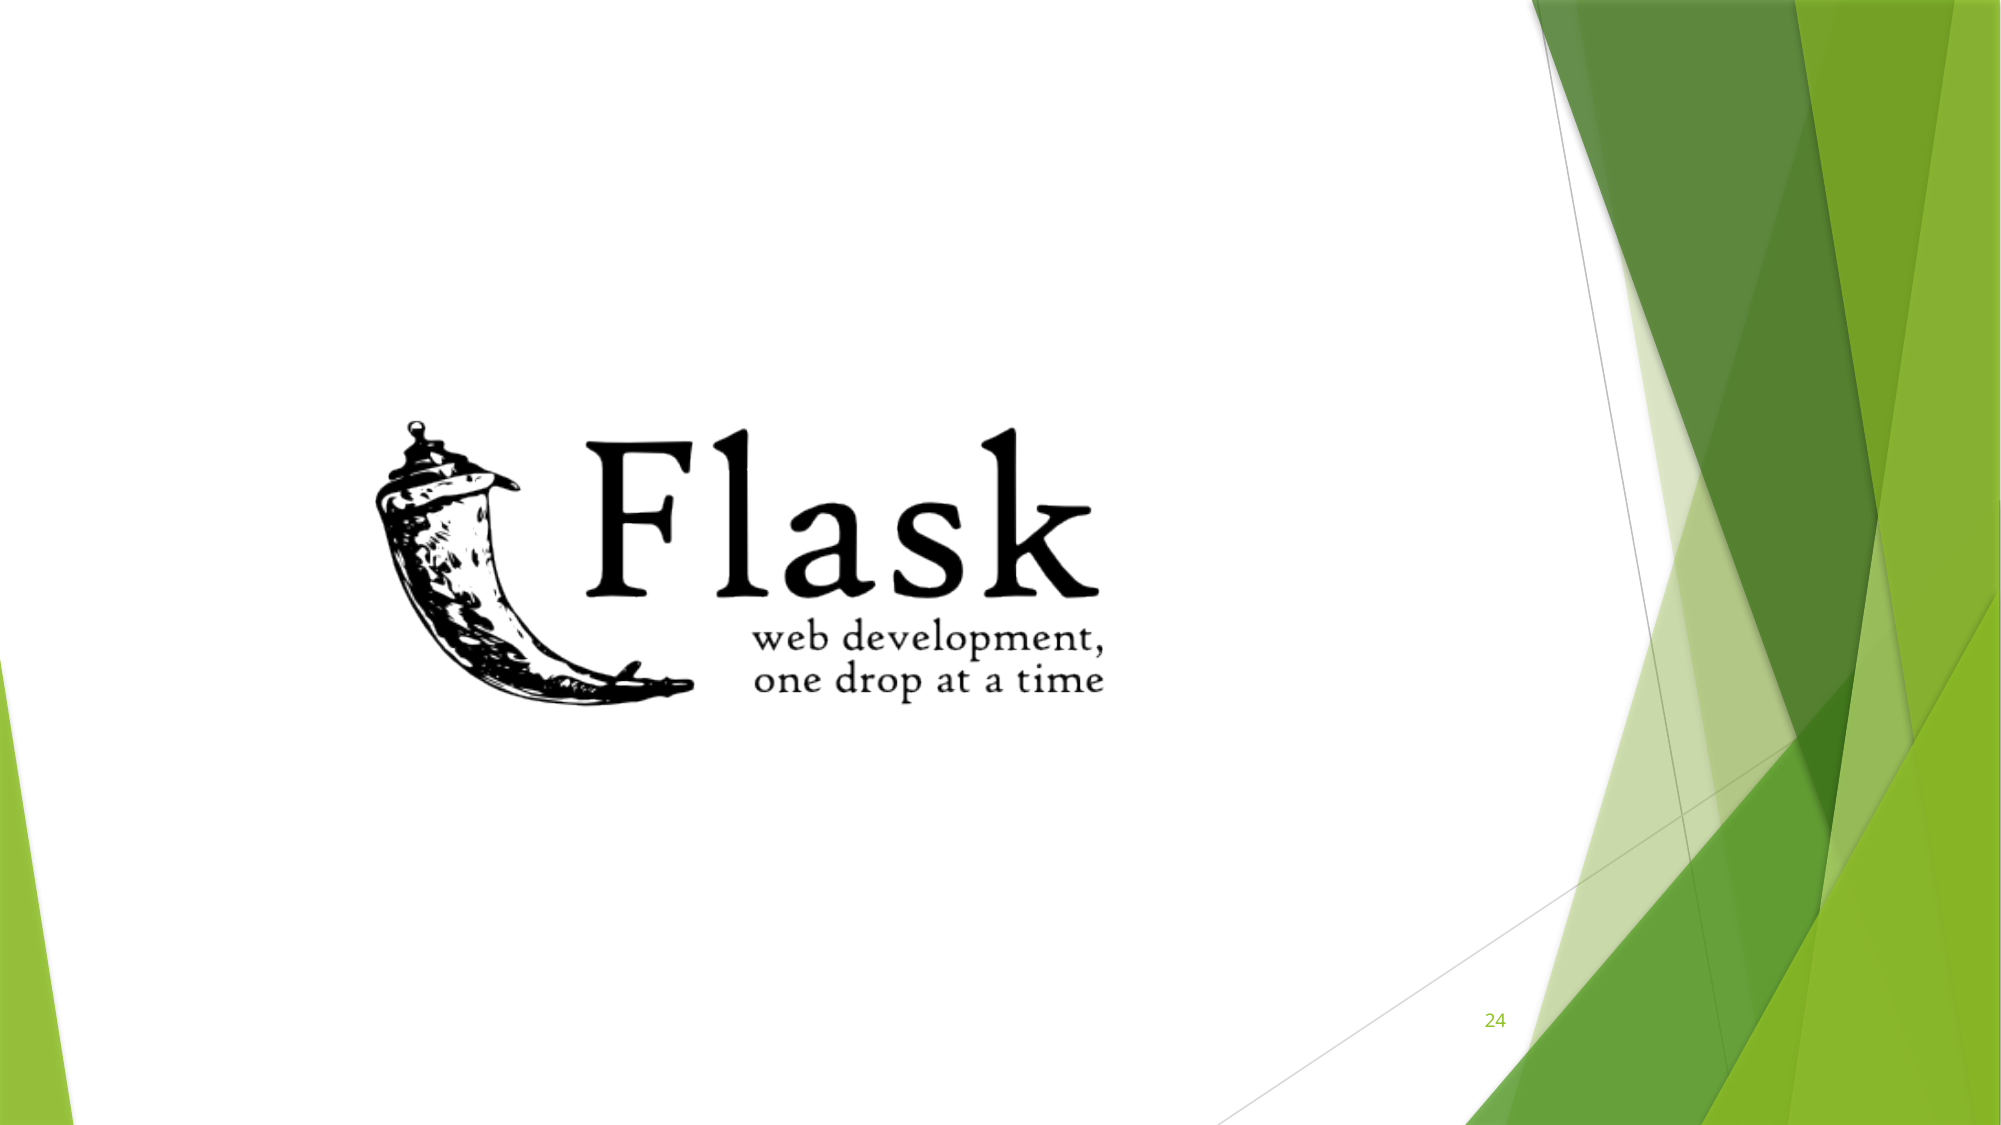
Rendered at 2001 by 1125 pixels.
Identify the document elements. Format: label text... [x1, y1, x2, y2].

picture [355, 411, 1124, 714]
slide_number 24 [1409, 991, 1522, 1051]
